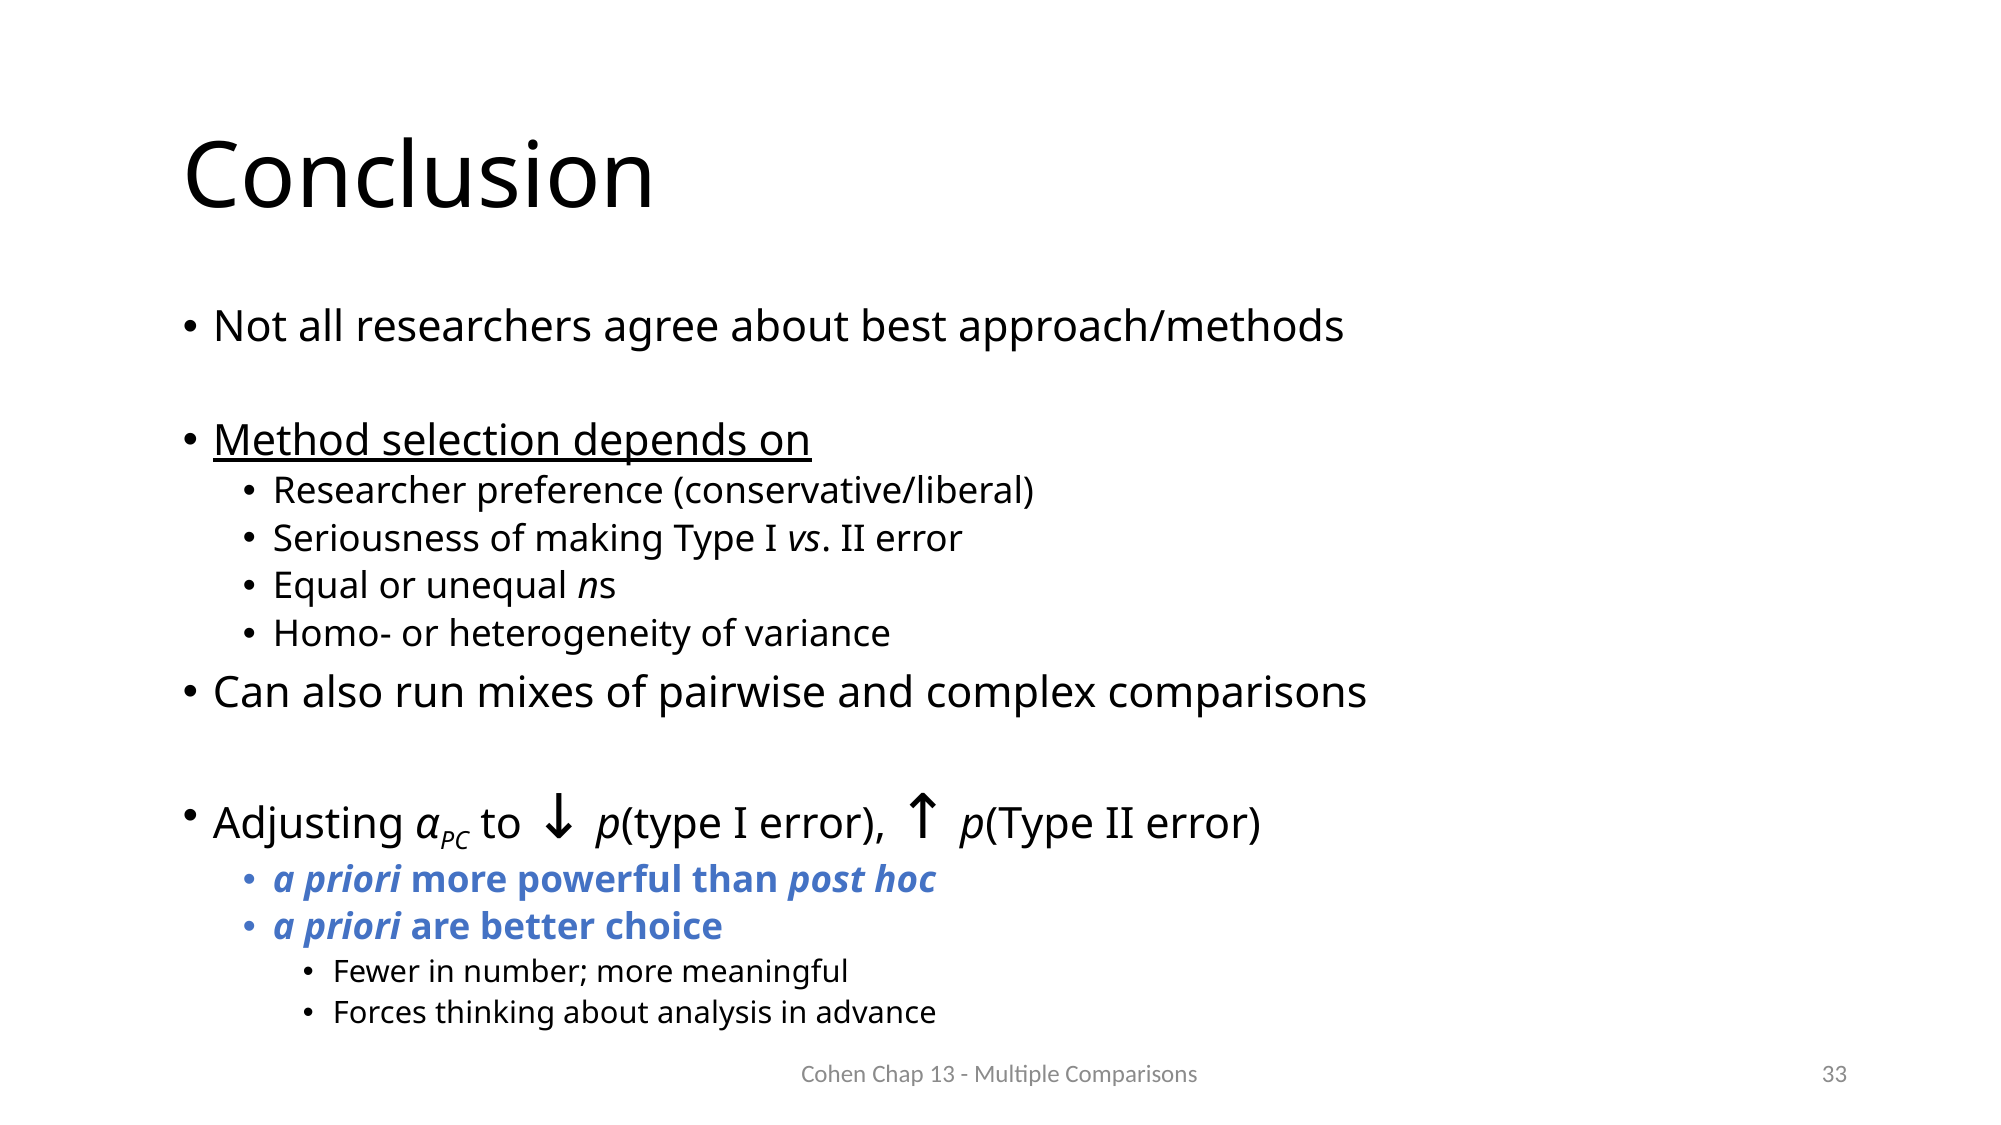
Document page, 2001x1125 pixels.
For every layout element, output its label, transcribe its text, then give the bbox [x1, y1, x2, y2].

footer Cohen Chap 13 - Multiple Comparisons [662, 1042, 1338, 1103]
slide_number 33 [1412, 1042, 1863, 1103]
title Conclusion [168, 54, 1763, 296]
list Not all researchers agree about best approach/methods Method selection depends on Researcher preference (conservative/liberal) Seriousness of making Type I vs. II error Equal or unequal ns Homo- or heterogeneity of variance Can also run mixes of pairwise and complex comparisons Adjusting αPC to ↓ p(type I error), ↑ p(Type II error) a priori more powerful than post hoc a priori are better choice Fewer in number; more meaningful Forces thinking about analysis in advance [168, 296, 1763, 1043]
